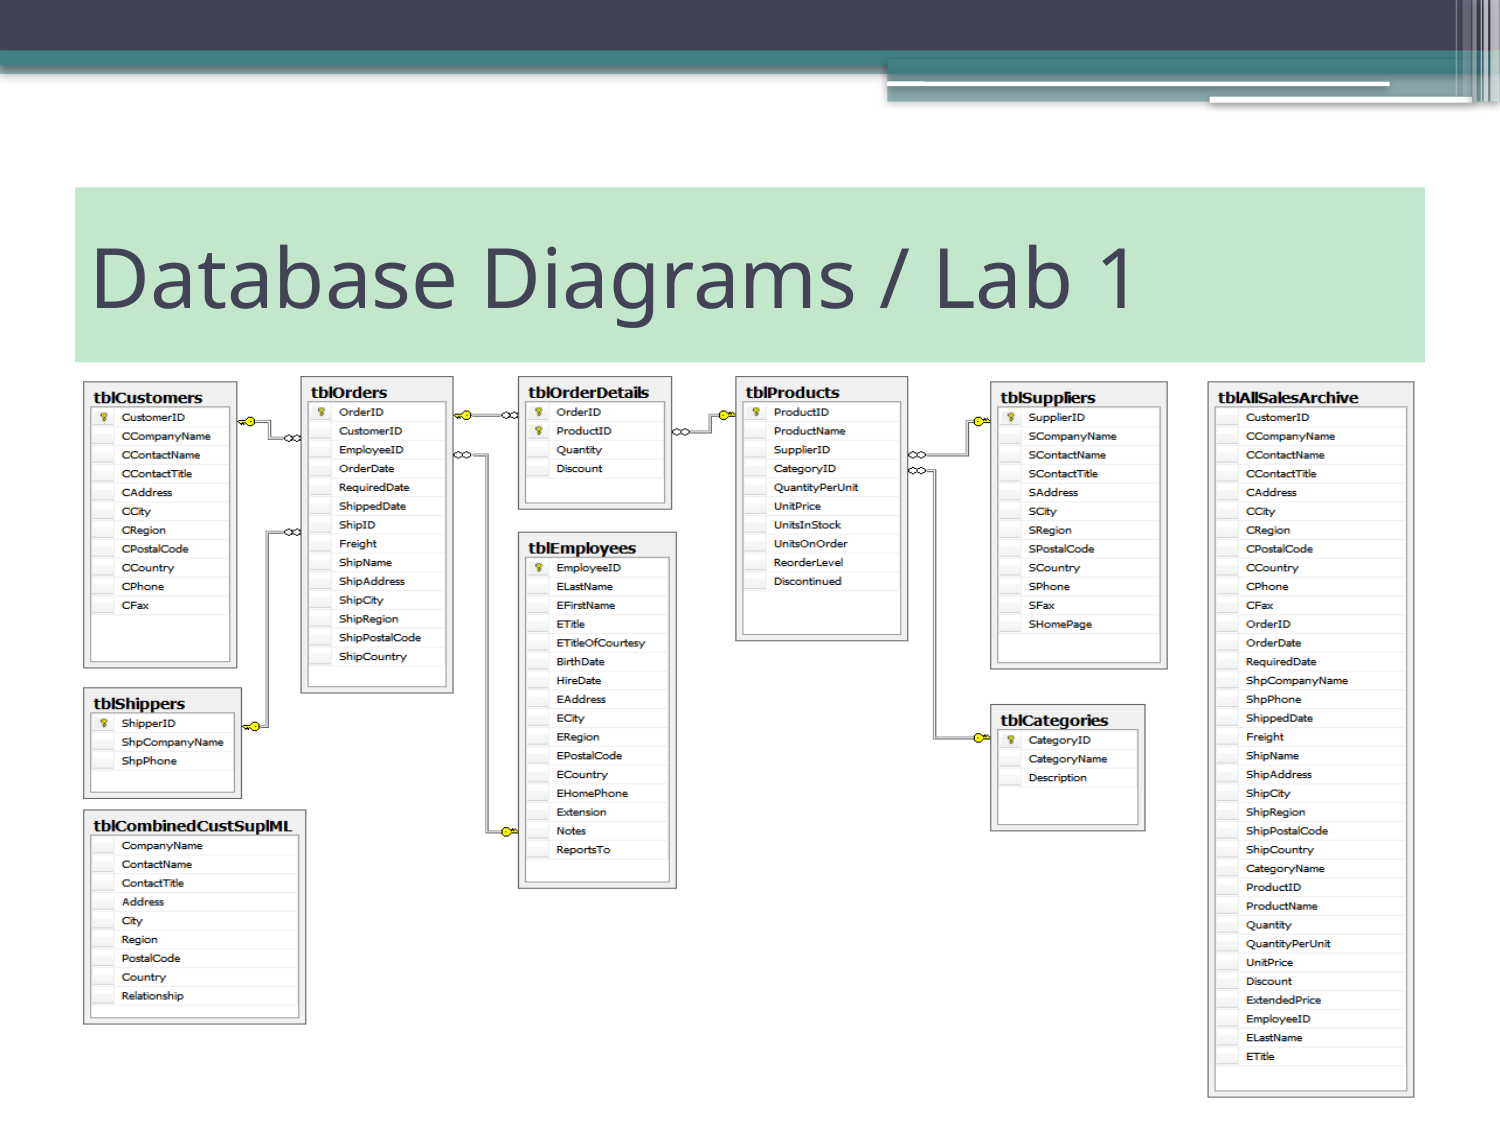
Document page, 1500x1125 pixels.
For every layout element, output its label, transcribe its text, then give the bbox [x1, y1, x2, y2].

title Database Diagrams / Lab 1 [75, 187, 1425, 363]
picture [74, 374, 1426, 1105]
